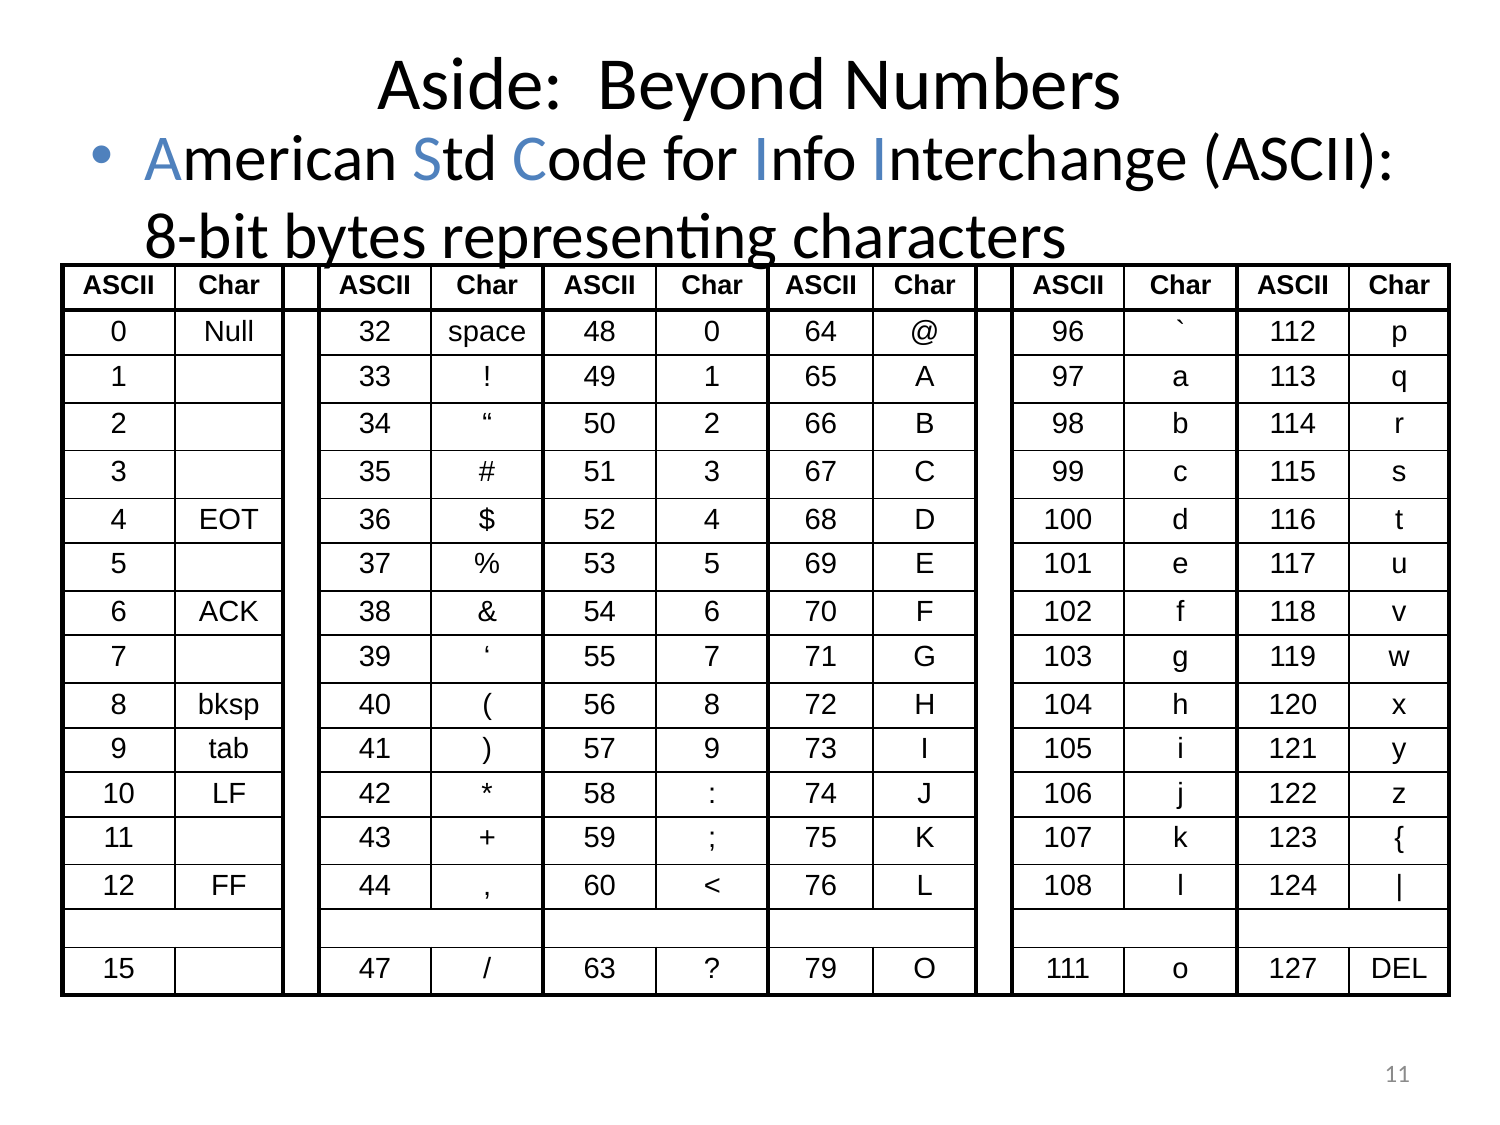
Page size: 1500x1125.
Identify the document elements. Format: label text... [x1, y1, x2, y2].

table_cell < [657, 865, 766, 908]
table_cell 57 [545, 729, 655, 771]
table_cell DEL [1350, 948, 1447, 993]
table_cell d [1125, 499, 1235, 542]
table_cell [176, 948, 281, 993]
table_cell , [432, 865, 541, 908]
table_cell ACK [176, 592, 281, 634]
table_cell : [657, 773, 766, 816]
table_cell 99 [1014, 451, 1123, 498]
table_cell 2 [65, 404, 174, 450]
table_cell 107 [1014, 818, 1123, 864]
table_header [285, 267, 317, 308]
table_cell 35 [321, 451, 430, 498]
table_header Char [874, 267, 974, 308]
table_cell space [432, 312, 541, 354]
table_cell 114 [1239, 404, 1348, 450]
table_cell a [1125, 356, 1235, 402]
table_cell 4 [65, 499, 174, 542]
table_cell q [1350, 356, 1447, 402]
table_cell 79 [770, 948, 872, 993]
table_cell 116 [1239, 499, 1348, 542]
table_cell 121 [1239, 729, 1348, 771]
table_cell 10 [65, 773, 174, 816]
table_cell L [874, 865, 974, 908]
table_cell B [874, 404, 974, 450]
table_cell x [1350, 684, 1447, 727]
table_cell b [1125, 404, 1235, 450]
table_cell 65 [770, 356, 872, 402]
table_cell 64 [770, 312, 872, 354]
table_cell D [874, 499, 974, 542]
table_cell 0 [65, 312, 174, 354]
table_header ASCII [545, 267, 655, 308]
table_header ASCII [65, 267, 174, 308]
table_cell 33 [321, 356, 430, 402]
table_cell [176, 356, 281, 402]
table_cell 39 [321, 636, 430, 682]
table_cell 76 [770, 865, 872, 908]
table_cell 55 [545, 636, 655, 682]
table_cell 112 [1239, 312, 1348, 354]
table_cell o [1125, 948, 1235, 993]
table_cell 49 [545, 356, 655, 402]
table_cell 56 [545, 684, 655, 727]
table_cell 1 [657, 356, 766, 402]
table_header ASCII [770, 267, 872, 308]
table_cell 11 [65, 818, 174, 864]
table_header [978, 267, 1010, 308]
table_cell 7 [657, 636, 766, 682]
table_cell [176, 818, 281, 864]
table_cell E [874, 544, 974, 590]
table_cell 8 [65, 684, 174, 727]
table_cell 51 [545, 451, 655, 498]
table_cell [176, 404, 281, 450]
table_cell 96 [1014, 312, 1123, 354]
table_cell 108 [1014, 865, 1123, 908]
slide_number 11 [1074, 1042, 1425, 1103]
table_cell 9 [65, 729, 174, 771]
table_cell t [1350, 499, 1447, 542]
table_cell G [874, 636, 974, 682]
table_cell 41 [321, 729, 430, 771]
table_cell 122 [1239, 773, 1348, 816]
table_cell 67 [770, 451, 872, 498]
table_cell 43 [321, 818, 430, 864]
table_cell 120 [1239, 684, 1348, 727]
table_cell C [874, 451, 974, 498]
table_cell tab [176, 729, 281, 771]
table_cell ! [432, 356, 541, 402]
table_cell 124 [1239, 865, 1348, 908]
table_cell k [1125, 818, 1235, 864]
table_cell @ [874, 312, 974, 354]
table_cell j [1125, 773, 1235, 816]
table_header Char [657, 267, 766, 308]
table_cell 34 [321, 404, 430, 450]
table_cell EOT [176, 499, 281, 542]
table_cell 97 [1014, 356, 1123, 402]
table_header Char [176, 267, 281, 308]
table_cell ` [1125, 312, 1235, 354]
table_cell f [1125, 592, 1235, 634]
table_cell + [432, 818, 541, 864]
table_cell ) [432, 729, 541, 771]
table_cell 104 [1014, 684, 1123, 727]
table_cell 5 [65, 544, 174, 590]
table_header ASCII [1014, 267, 1123, 308]
table_header ASCII [321, 267, 430, 308]
table_cell 113 [1239, 356, 1348, 402]
table_cell 101 [1014, 544, 1123, 590]
table_cell [1014, 910, 1235, 947]
table_cell { [1350, 818, 1447, 864]
table_cell | [1350, 865, 1447, 908]
table_cell 102 [1014, 592, 1123, 634]
table_cell 54 [545, 592, 655, 634]
table_cell 69 [770, 544, 872, 590]
table_cell / [432, 948, 541, 993]
table_cell 119 [1239, 636, 1348, 682]
table_cell 53 [545, 544, 655, 590]
table_cell 15 [65, 948, 174, 993]
table_cell 12 [65, 865, 174, 908]
table_cell 98 [1014, 404, 1123, 450]
table_cell 9 [657, 729, 766, 771]
table_cell 123 [1239, 818, 1348, 864]
table_cell 2 [657, 404, 766, 450]
table_cell J [874, 773, 974, 816]
title Aside: Beyond Numbers [75, 23, 1425, 107]
table_cell 118 [1239, 592, 1348, 634]
table_cell ? [657, 948, 766, 993]
table_cell 0 [657, 312, 766, 354]
table_cell 111 [1014, 948, 1123, 993]
table_cell 6 [65, 592, 174, 634]
table_cell O [874, 948, 974, 993]
table_header Char [1350, 267, 1447, 308]
table_header Char [432, 267, 541, 308]
table_cell 4 [657, 499, 766, 542]
table_cell $ [432, 499, 541, 542]
table_cell 71 [770, 636, 872, 682]
table_cell I [874, 729, 974, 771]
table_cell 66 [770, 404, 872, 450]
table_cell H [874, 684, 974, 727]
table_cell # [432, 451, 541, 498]
table_cell [545, 910, 766, 947]
table_cell 8 [657, 684, 766, 727]
table_cell 60 [545, 865, 655, 908]
table_cell [176, 636, 281, 682]
table_cell 70 [770, 592, 872, 634]
table_cell 100 [1014, 499, 1123, 542]
table_cell [176, 451, 281, 498]
table_cell 37 [321, 544, 430, 590]
table_cell p [1350, 312, 1447, 354]
table_cell bksp [176, 684, 281, 727]
table_cell 105 [1014, 729, 1123, 771]
table_cell 63 [545, 948, 655, 993]
table_cell 52 [545, 499, 655, 542]
table_cell 3 [657, 451, 766, 498]
table_cell [65, 910, 281, 947]
table_cell 40 [321, 684, 430, 727]
table_cell e [1125, 544, 1235, 590]
table_cell 73 [770, 729, 872, 771]
table_cell c [1125, 451, 1235, 498]
table_cell [321, 910, 541, 947]
table_cell 127 [1239, 948, 1348, 993]
table_header ASCII [1239, 267, 1348, 308]
list American Std Code for Info Interchange (ASCII): 8-bit bytes representing characters [75, 107, 1450, 263]
table_cell F [874, 592, 974, 634]
table_cell 44 [321, 865, 430, 908]
table_cell 3 [65, 451, 174, 498]
table_cell v [1350, 592, 1447, 634]
table_header Char [1125, 267, 1235, 308]
table_cell h [1125, 684, 1235, 727]
table_cell y [1350, 729, 1447, 771]
table_cell w [1350, 636, 1447, 682]
table_cell 48 [545, 312, 655, 354]
table_cell 38 [321, 592, 430, 634]
table_cell 6 [657, 592, 766, 634]
table_cell 36 [321, 499, 430, 542]
table_cell z [1350, 773, 1447, 816]
table_cell ‘ [432, 636, 541, 682]
table_cell 58 [545, 773, 655, 816]
table_cell 115 [1239, 451, 1348, 498]
table_cell A [874, 356, 974, 402]
table_cell & [432, 592, 541, 634]
table_cell u [1350, 544, 1447, 590]
table_cell 59 [545, 818, 655, 864]
table_cell % [432, 544, 541, 590]
table_cell 74 [770, 773, 872, 816]
table_cell l [1125, 865, 1235, 908]
table_cell 1 [65, 356, 174, 402]
table_cell 7 [65, 636, 174, 682]
table_cell [1239, 910, 1447, 947]
table_cell 72 [770, 684, 872, 727]
table_cell Null [176, 312, 281, 354]
table_cell [285, 312, 317, 993]
table_cell 106 [1014, 773, 1123, 816]
table_cell s [1350, 451, 1447, 498]
table_cell 117 [1239, 544, 1348, 590]
table_cell 32 [321, 312, 430, 354]
table_cell ( [432, 684, 541, 727]
table_cell i [1125, 729, 1235, 771]
table_cell FF [176, 865, 281, 908]
table_cell g [1125, 636, 1235, 682]
table_cell 68 [770, 499, 872, 542]
table_cell 103 [1014, 636, 1123, 682]
table_cell K [874, 818, 974, 864]
table_cell LF [176, 773, 281, 816]
table_cell [176, 544, 281, 590]
table_cell 50 [545, 404, 655, 450]
table_cell ; [657, 818, 766, 864]
table_cell 42 [321, 773, 430, 816]
table_cell [770, 910, 974, 947]
table_cell 5 [657, 544, 766, 590]
table_cell * [432, 773, 541, 816]
table_cell “ [432, 404, 541, 450]
table_cell [978, 312, 1010, 993]
table_cell r [1350, 404, 1447, 450]
table_cell 47 [321, 948, 430, 993]
table_cell 75 [770, 818, 872, 864]
